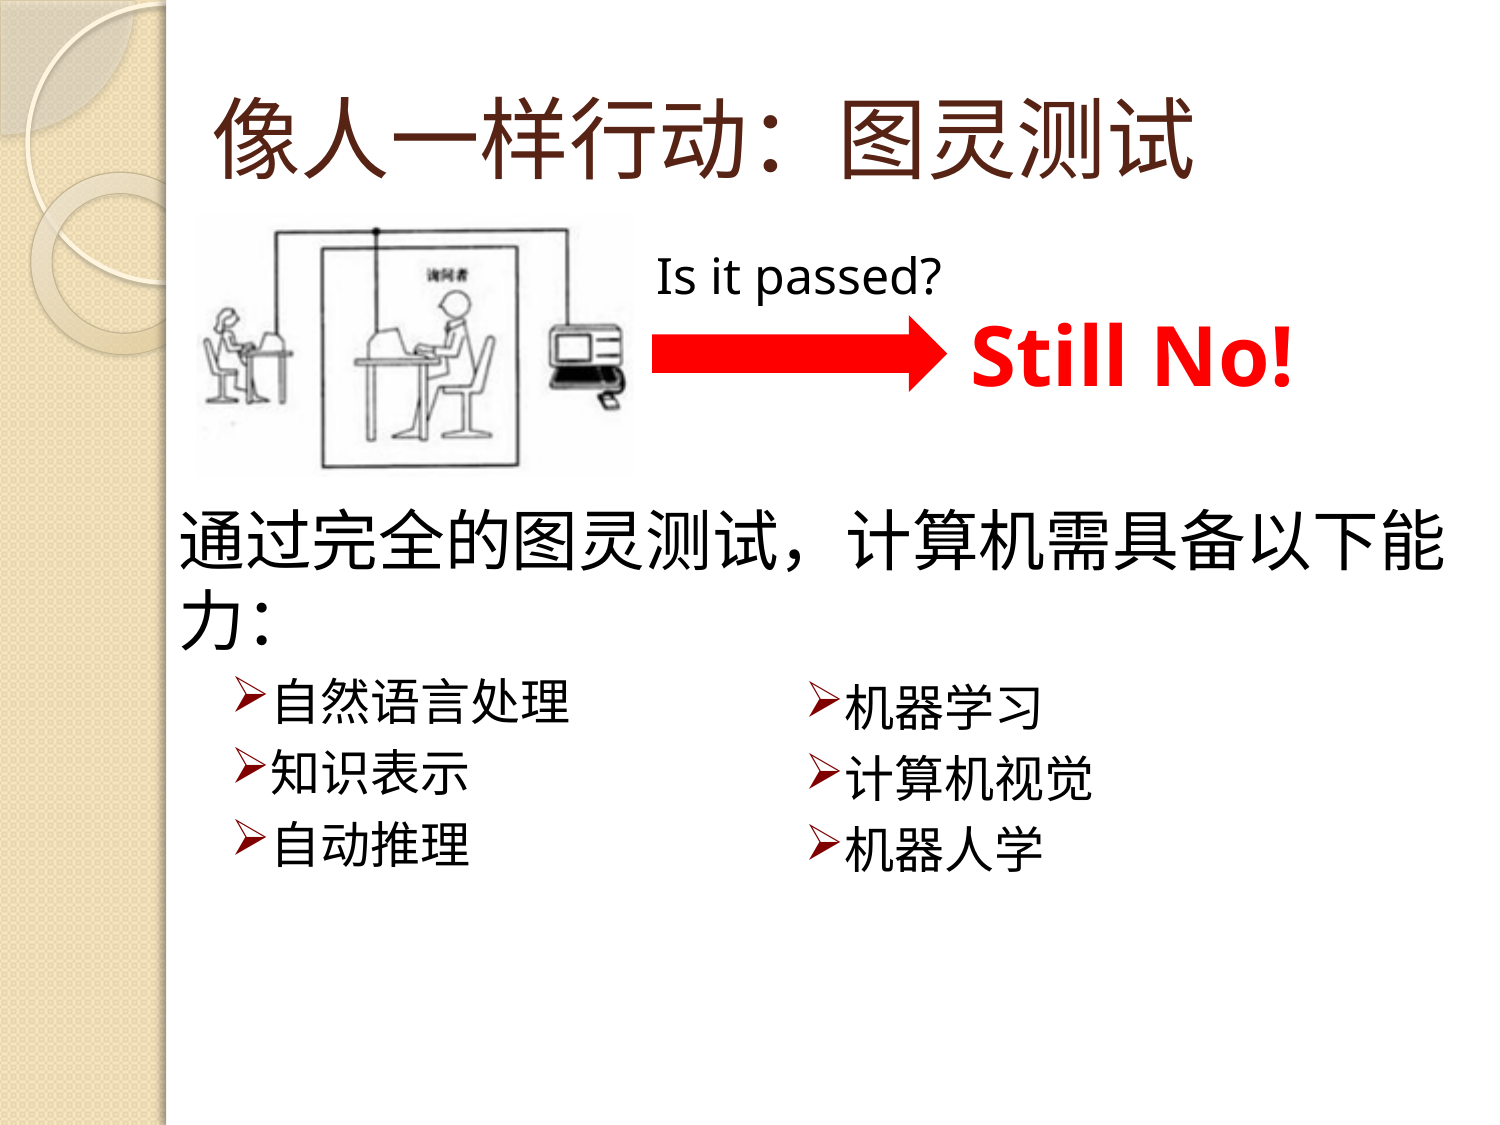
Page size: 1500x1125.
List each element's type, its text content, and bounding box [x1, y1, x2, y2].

text_box 机器学习 计算机视觉 机器人学 [724, 668, 1171, 917]
text_box [652, 315, 948, 392]
list 通过完全的图灵测试，计算机需具备以下能力： 自然语言处理 知识表示 自动推理 [150, 491, 1500, 923]
title 像人一样行动：图灵测试 [196, 42, 1427, 231]
text_box Still No! [956, 295, 1309, 411]
text_box Is it passed? [642, 237, 958, 312]
picture [196, 196, 634, 478]
